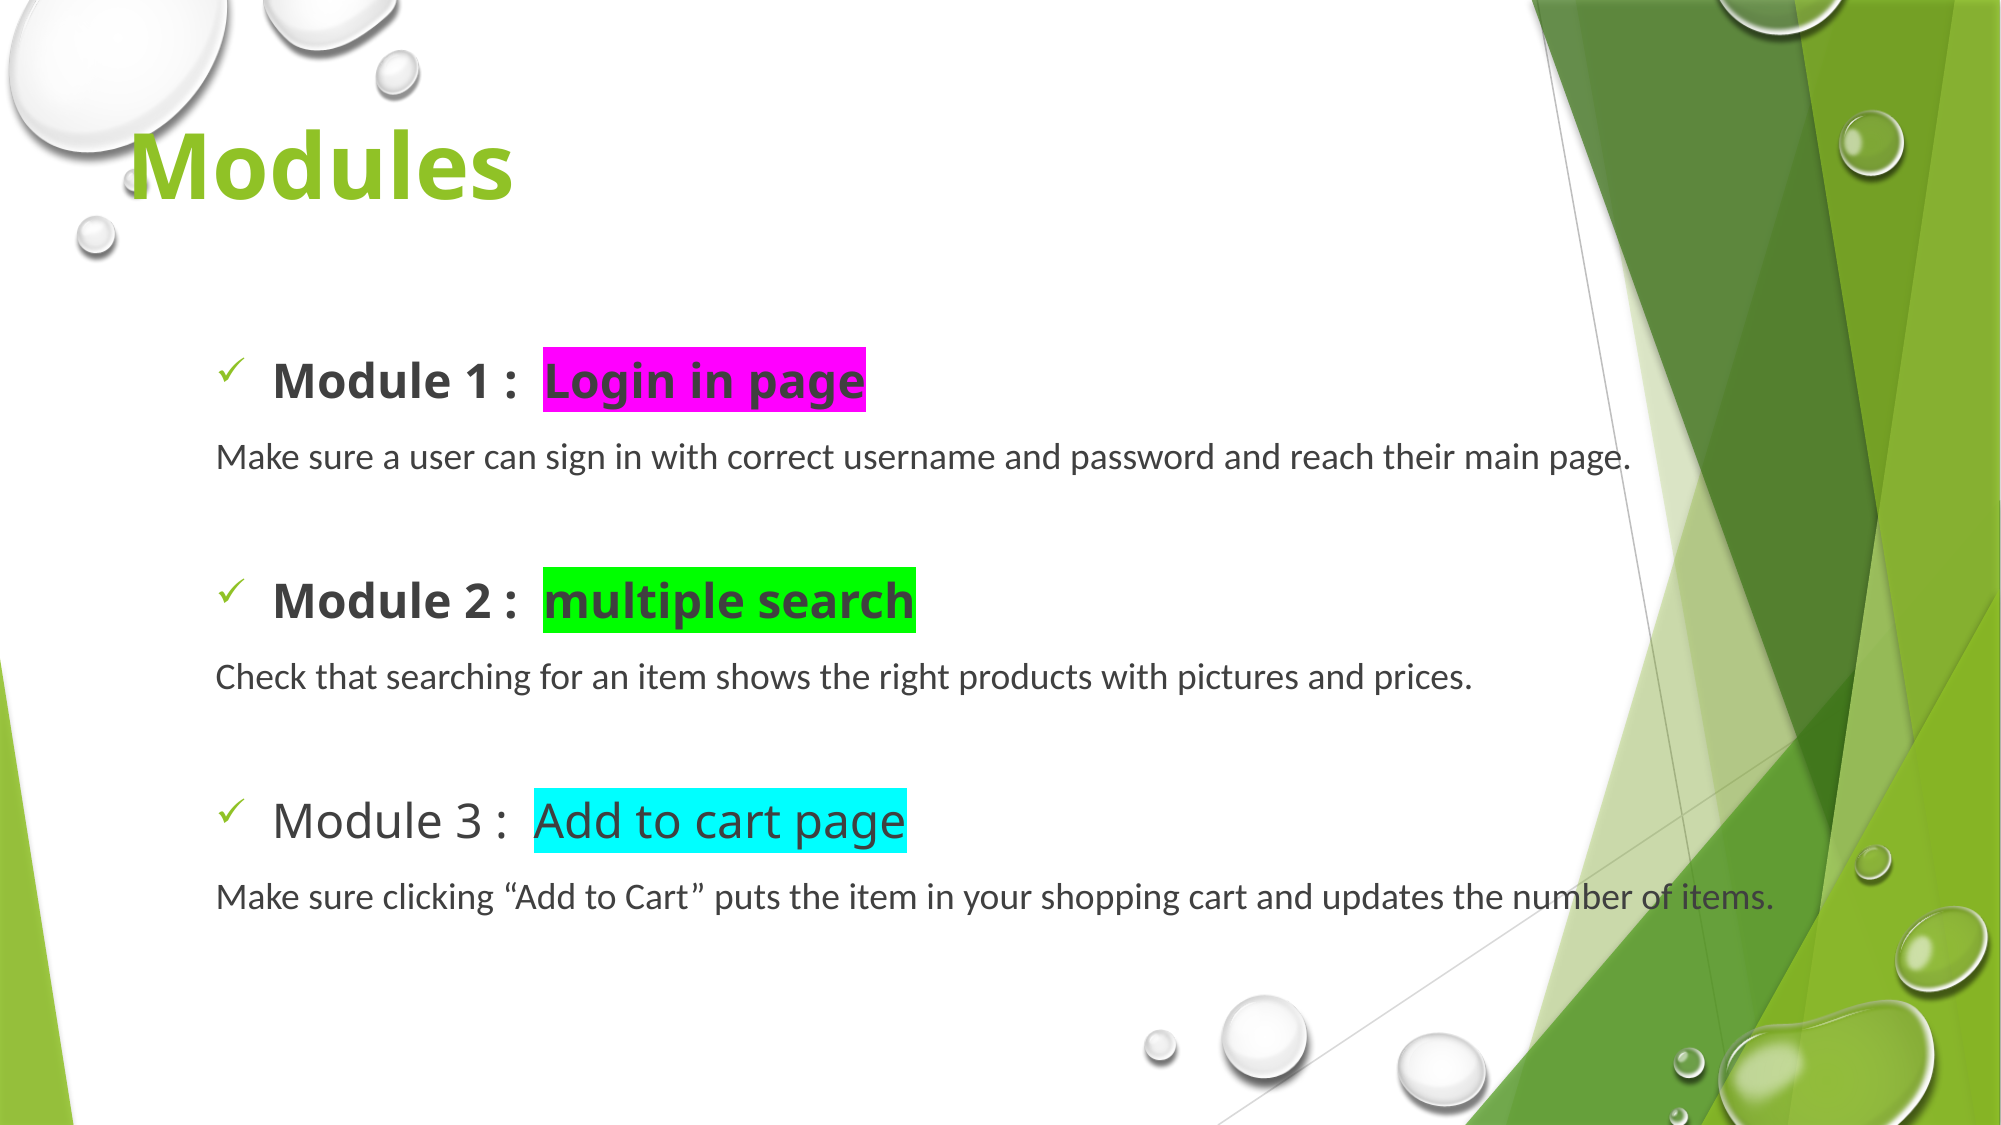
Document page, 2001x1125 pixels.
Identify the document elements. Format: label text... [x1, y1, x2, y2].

picture [0, 0, 2000, 1125]
title Modules [111, 99, 1522, 317]
list Module 1 : Login in page Make sure a user can sign in with correct username and password and reach their main page. Module 2 : multiple search Check that searching for an item shows the right products with pictures and prices. Module 3 : Add to cart page Make sure clicking “Add to Cart” puts the item in your shopping cart and updates the number of items. [88, 338, 1887, 1080]
